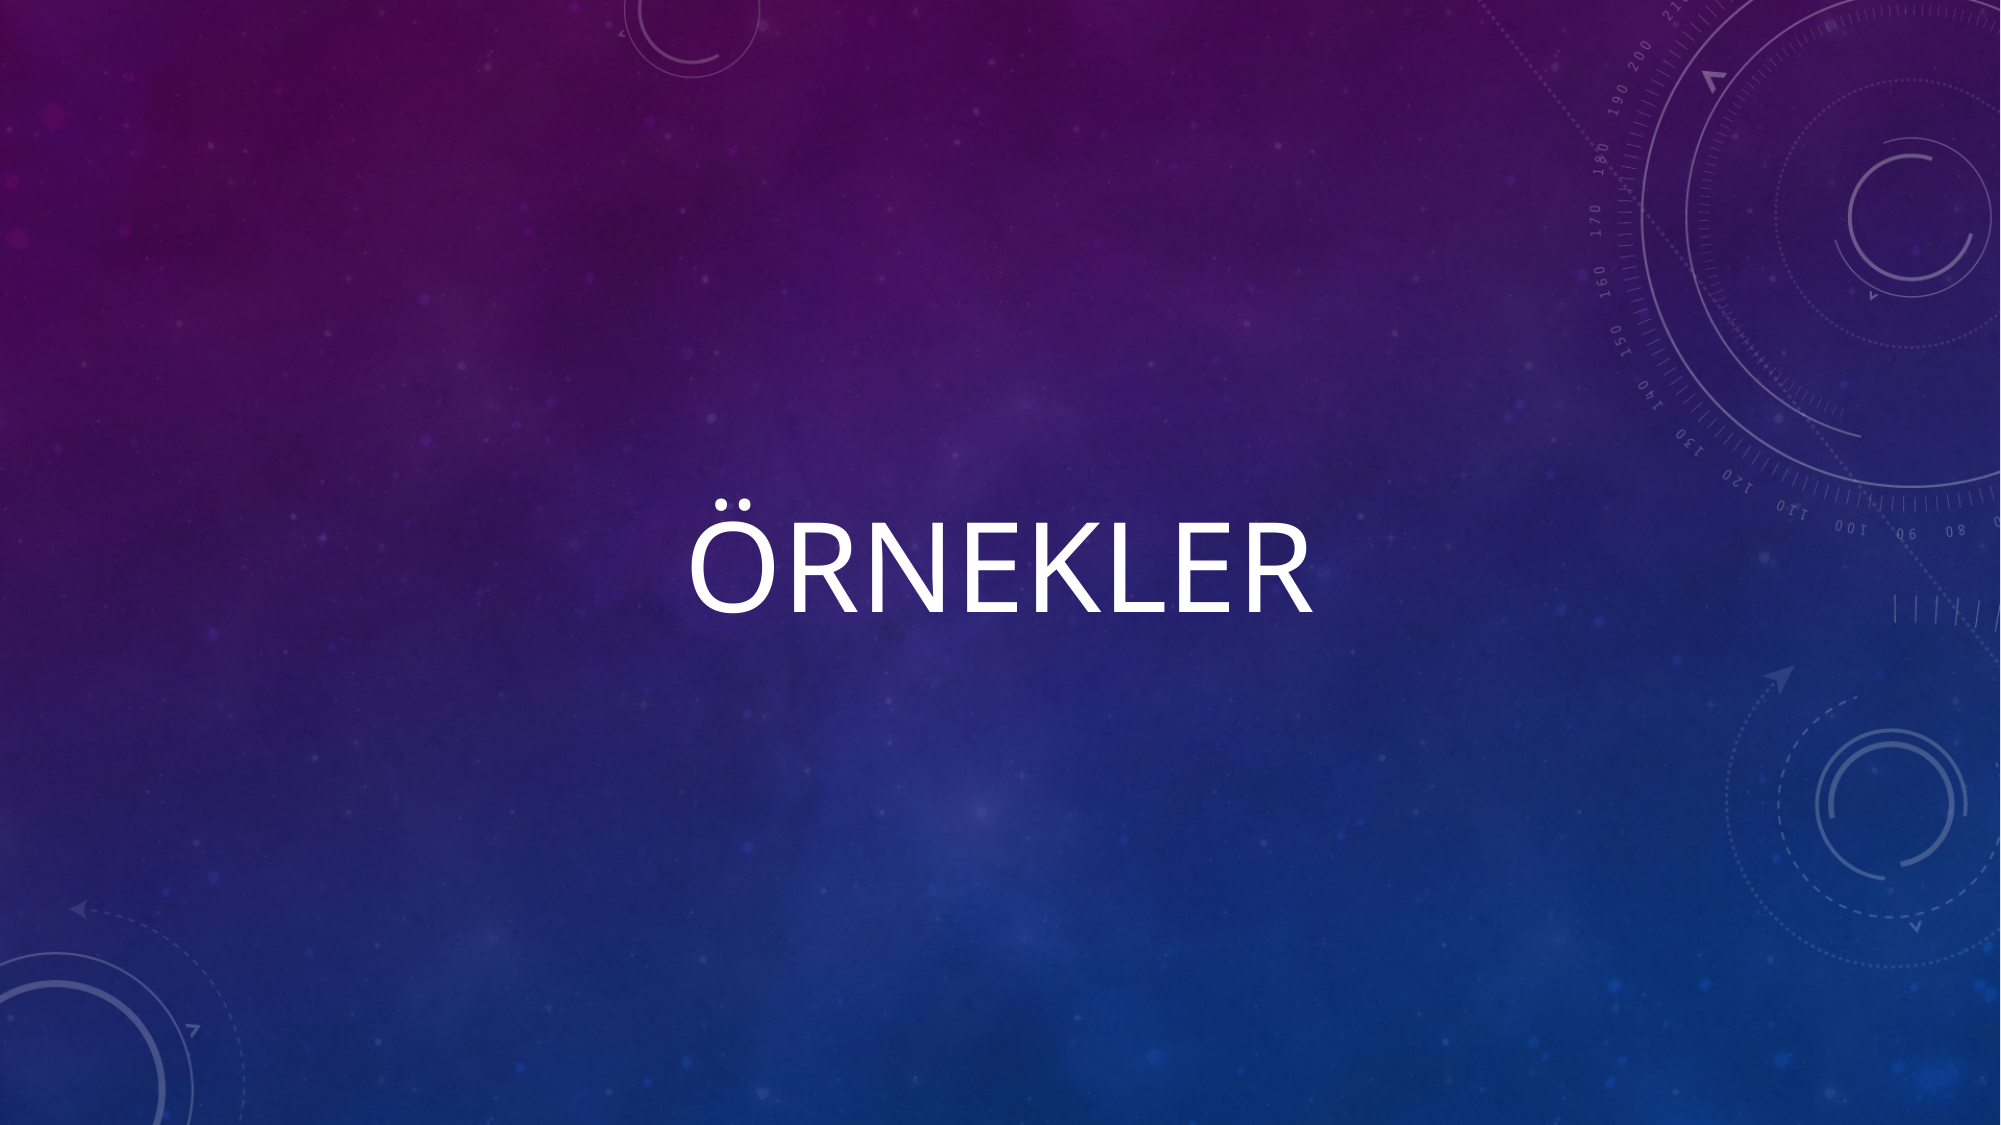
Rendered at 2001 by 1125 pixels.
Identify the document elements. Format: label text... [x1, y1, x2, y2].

picture [0, 0, 2001, 1125]
title ÖRNEKLER [441, 411, 1559, 714]
